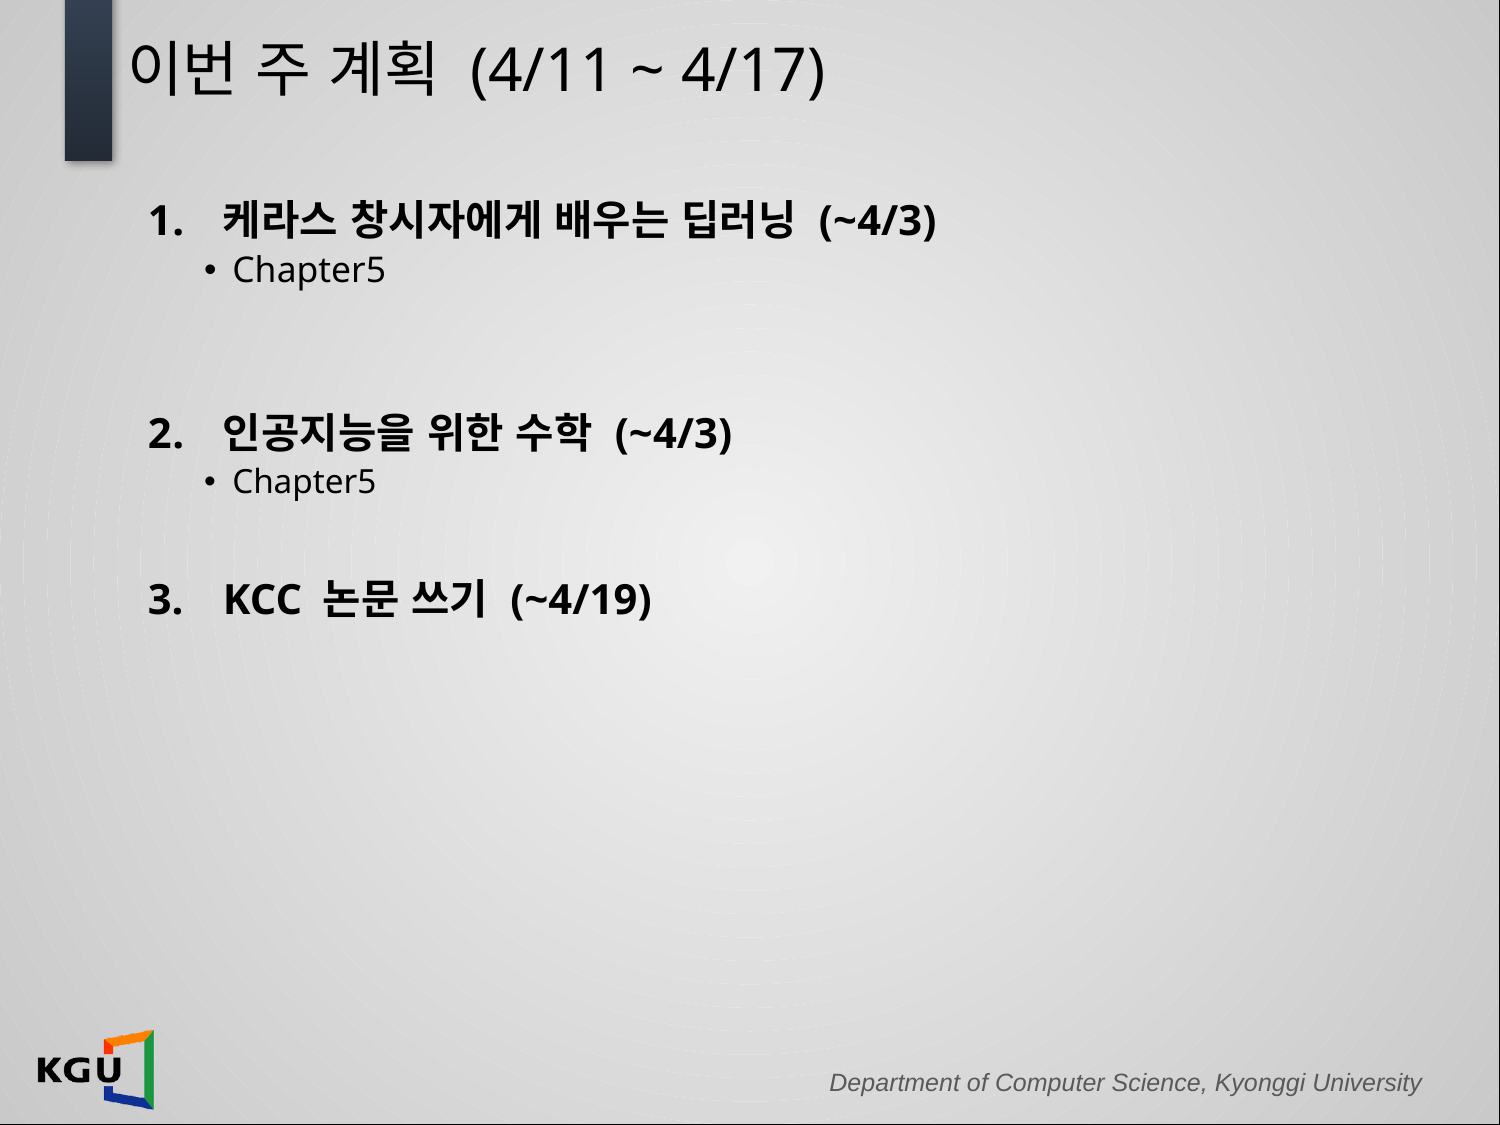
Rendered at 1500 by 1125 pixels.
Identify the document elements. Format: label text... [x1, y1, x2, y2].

picture [22, 1022, 183, 1118]
list 케라스 창시자에게 배우는 딥러닝 (~4/3) Chapter5 인공지능을 위한 수학 (~4/3) Chapter5 KCC 논문 쓰기 (~4/19) [76, 191, 1471, 988]
title 이번 주 계획 (4/11 ~ 4/17) [112, 30, 1406, 185]
